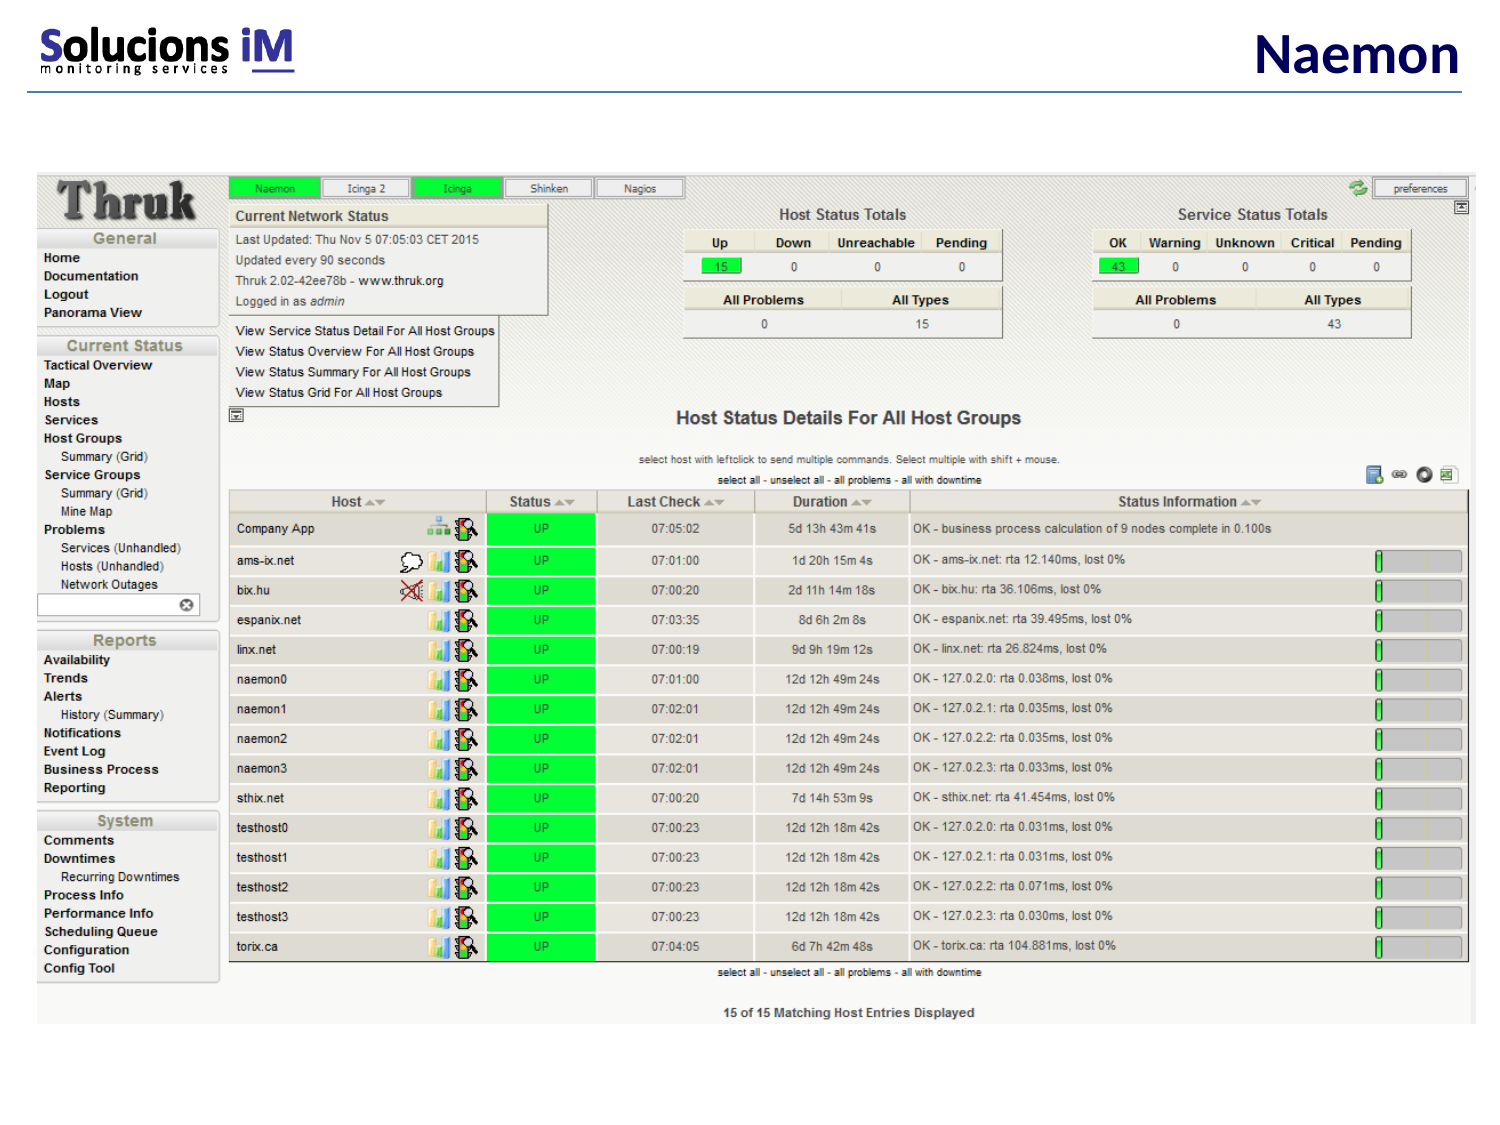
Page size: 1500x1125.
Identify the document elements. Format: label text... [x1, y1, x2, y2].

text_box Naemon [1239, 7, 1476, 93]
picture [37, 21, 296, 79]
picture [37, 172, 1476, 1025]
